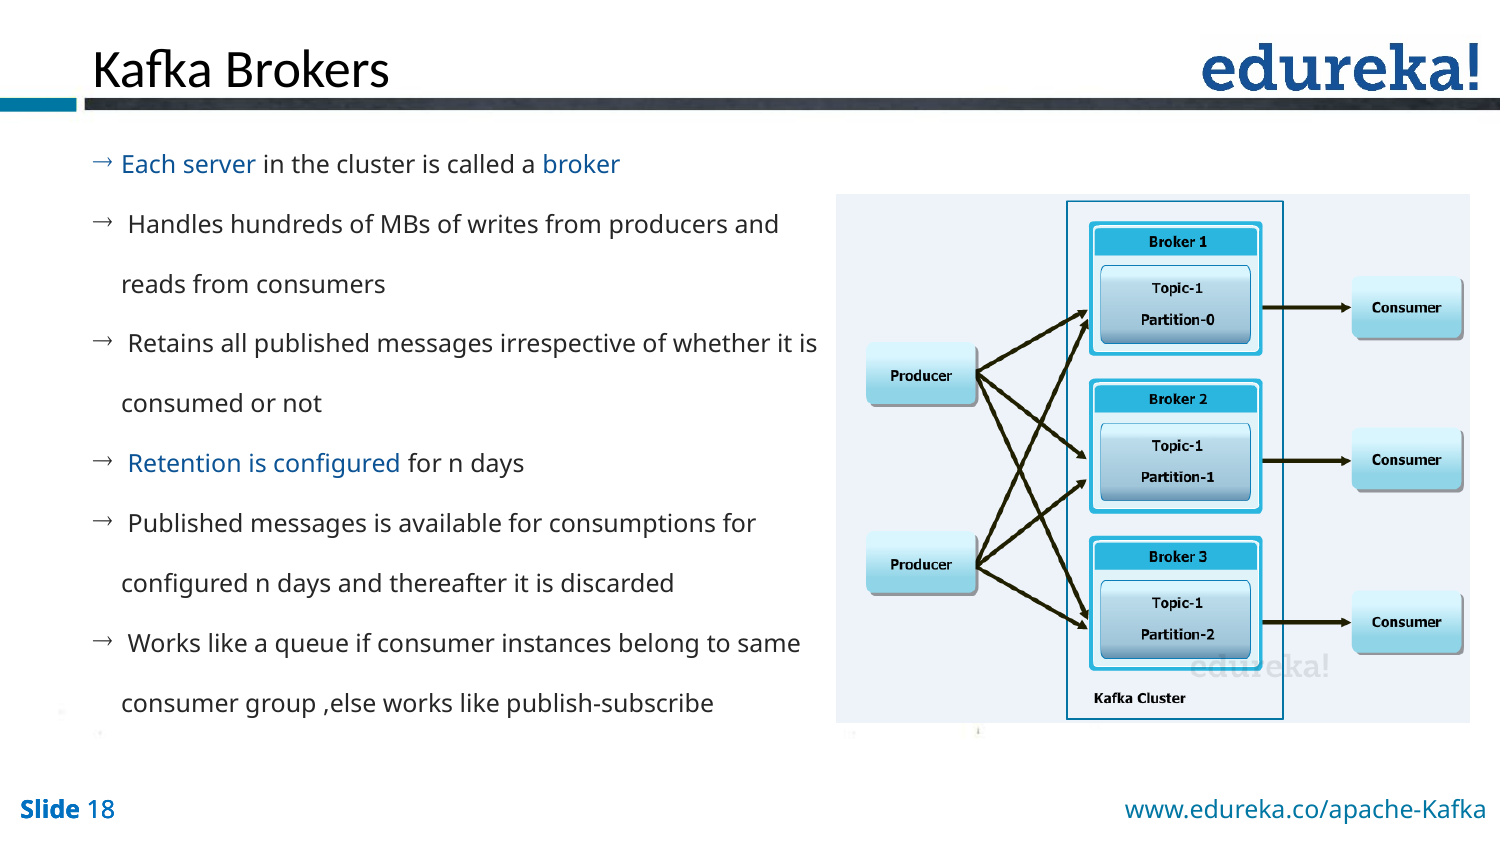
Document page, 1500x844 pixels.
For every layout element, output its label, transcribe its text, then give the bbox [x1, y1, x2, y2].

picture [0, 0, 1500, 844]
text_box Each server in the cluster is called a broker Handles hundreds of MBs of writes from producers and reads from consumers Retains all published messages irrespective of whether it is consumed or not Retention is configured for n days Published messages is available for consumptions for configured n days and thereafter it is discarded Works like a queue if consumer instances belong to same consumer group ,else works like publish-subscribe [78, 112, 838, 785]
text_box Kafka Brokers [78, 26, 1372, 112]
